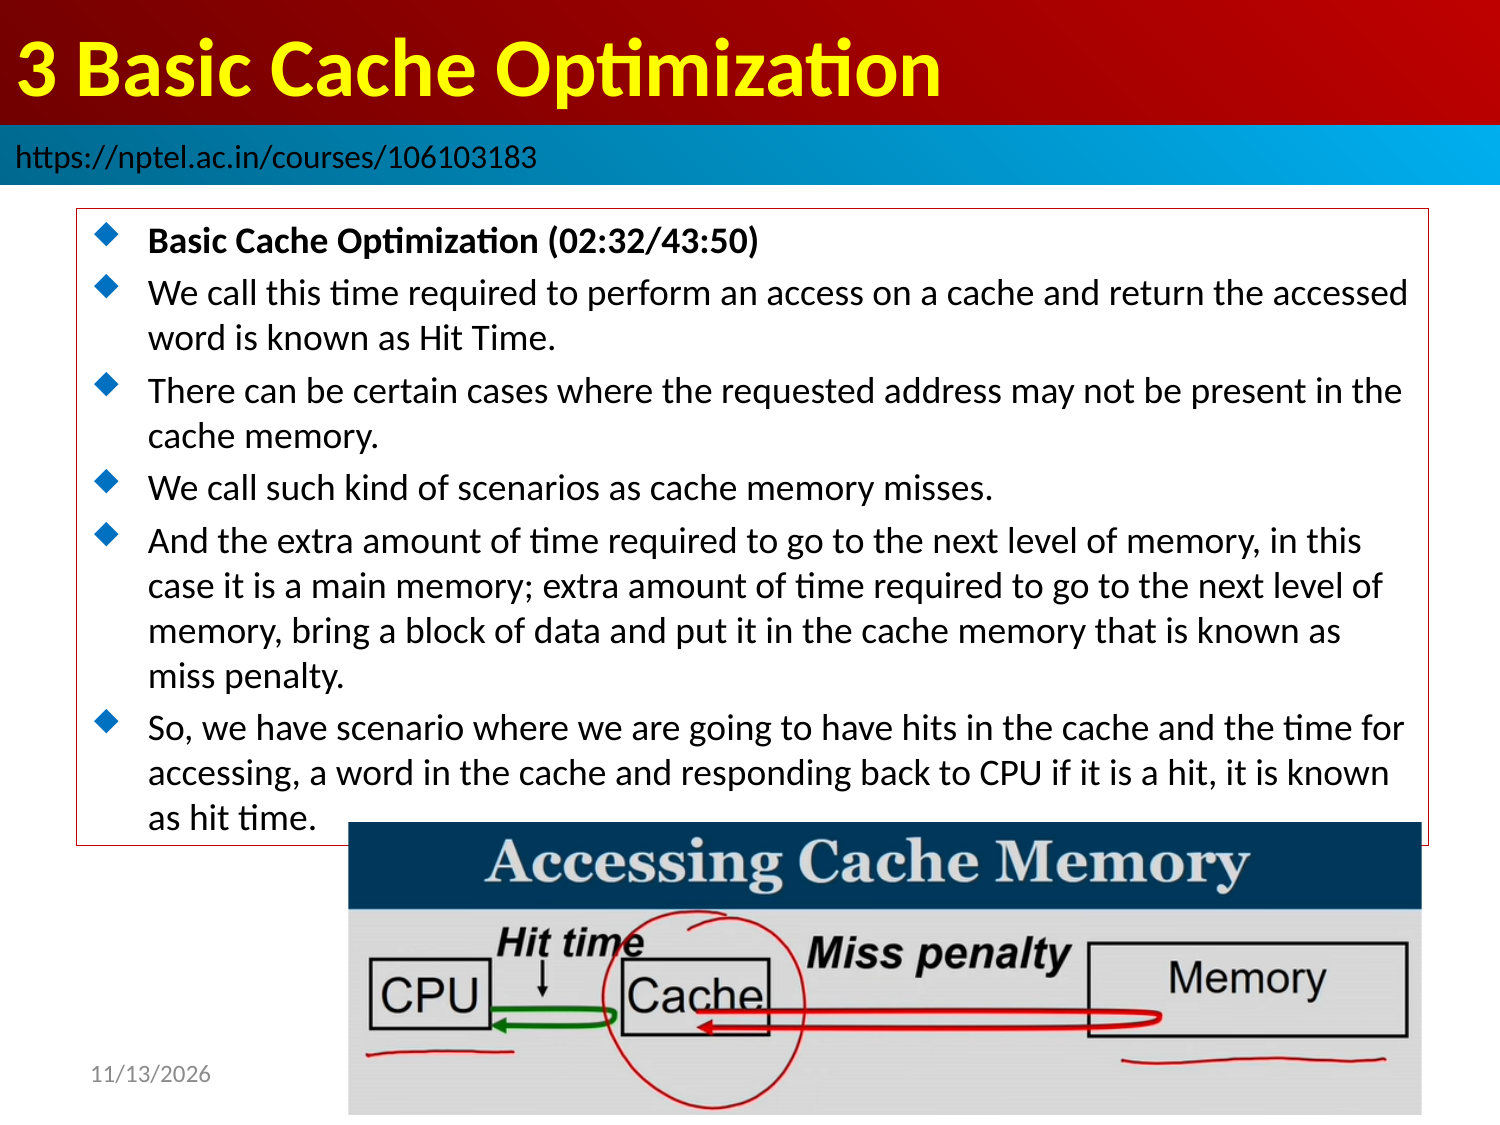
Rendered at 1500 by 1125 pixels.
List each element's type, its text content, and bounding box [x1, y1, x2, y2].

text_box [348, 822, 1422, 1115]
title 3 Basic Cache Optimization [0, 0, 1500, 125]
subtitle Basic Cache Optimization (02:32/43:50) We call this time required to perform an access on a cache and return the accessed word is known as Hit Time. There can be certain cases where the requested address may not be present in the cache memory. We call such kind of scenarios as cache memory misses. And the extra amount of time required to go to the next level of memory, in this case it is a main memory; extra amount of time required to go to the next level of memory, bring a block of data and put it in the cache memory that is known as miss penalty. So, we have scenario where we are going to have hits in the cache and the time for accessing, a word in the cache and responding back to CPU if it is a hit, it is known as hit time. [76, 208, 1429, 846]
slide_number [75, 1042, 343, 1103]
text_box https://nptel.ac.in/courses/106103183 [0, 125, 1500, 185]
